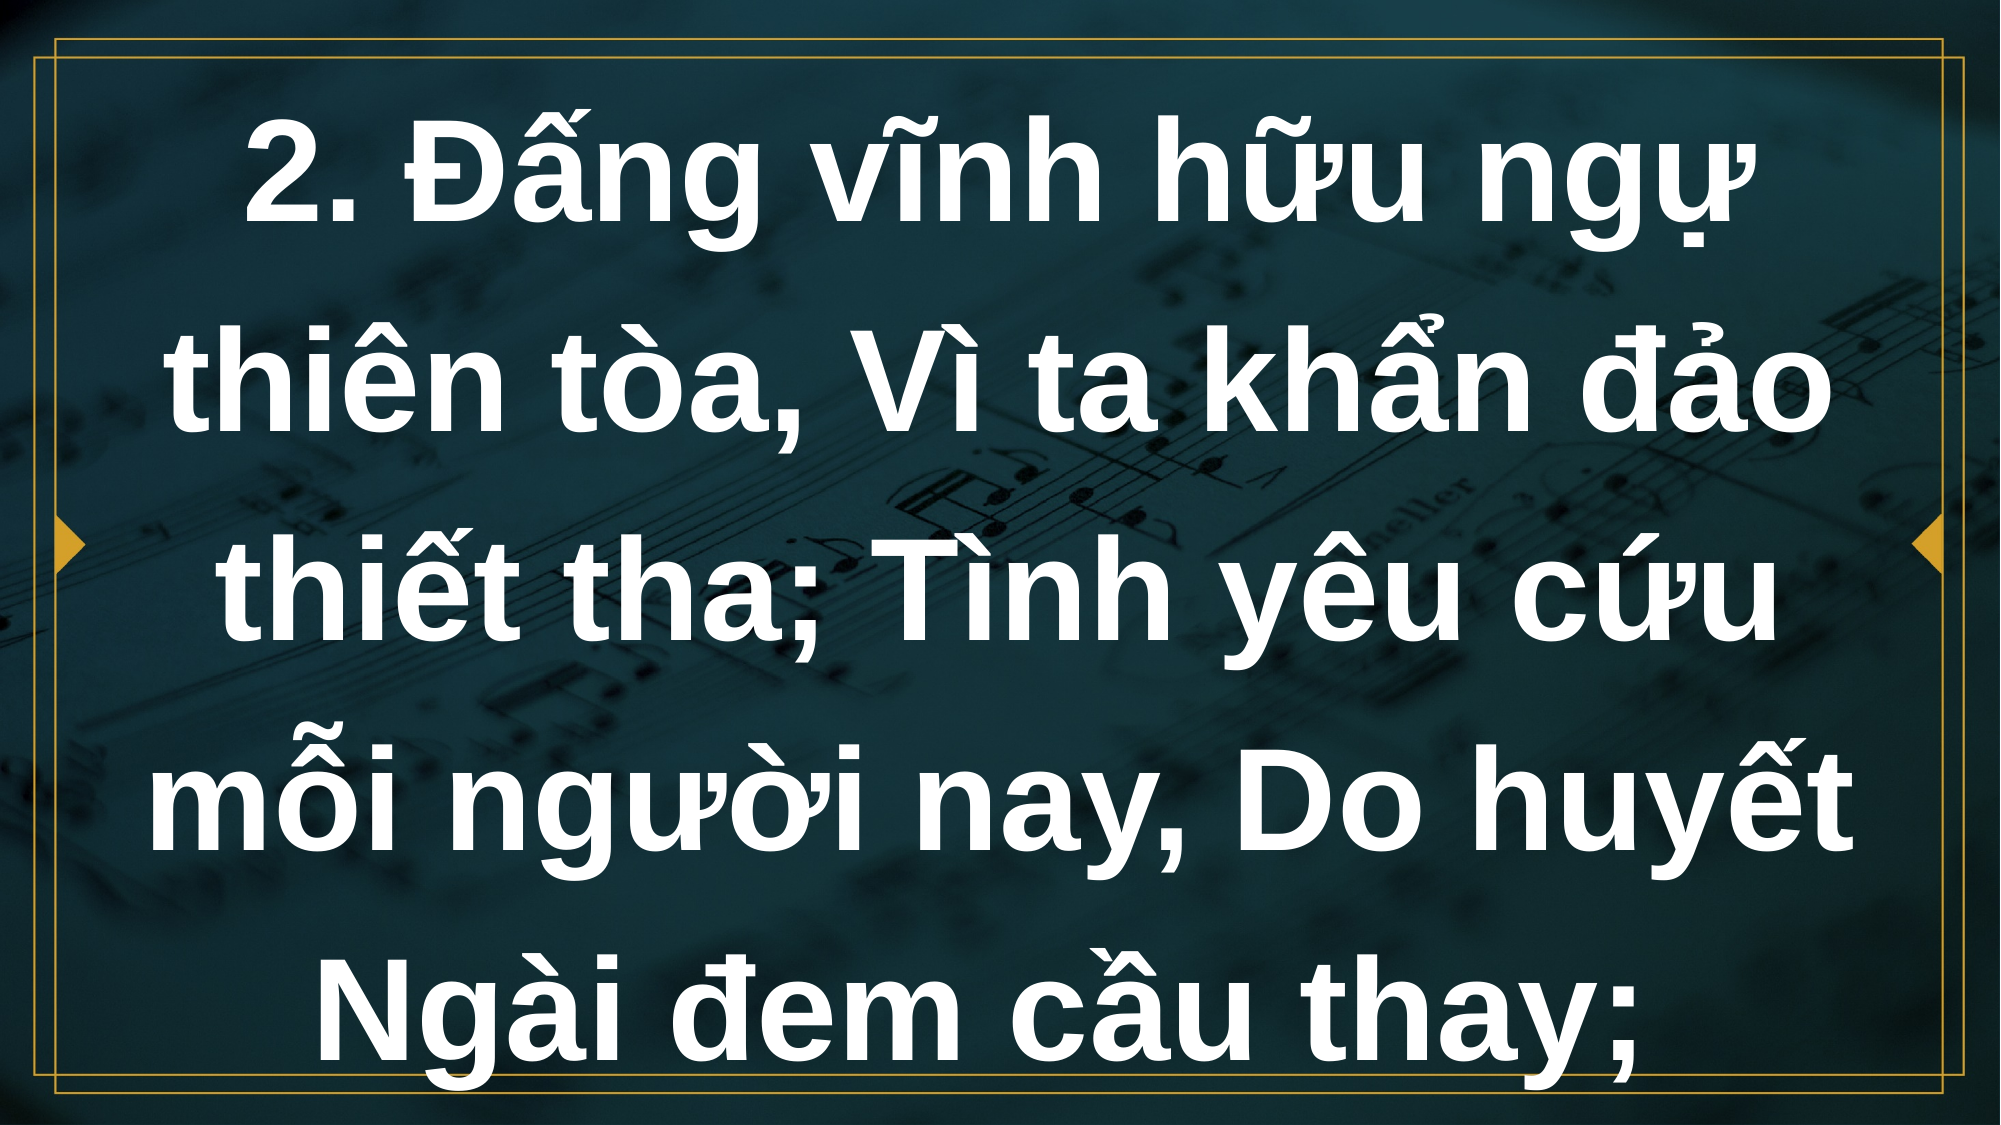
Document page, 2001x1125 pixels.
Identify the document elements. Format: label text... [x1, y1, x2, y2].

picture [0, 0, 2000, 1125]
title 2. Đấng vĩnh hữu ngự thiên tòa, Vì ta khẩn đảo thiết tha; Tình yêu cứu mỗi người nay, Do huyết Ngài đem cầu thay; [55, 53, 1945, 1077]
